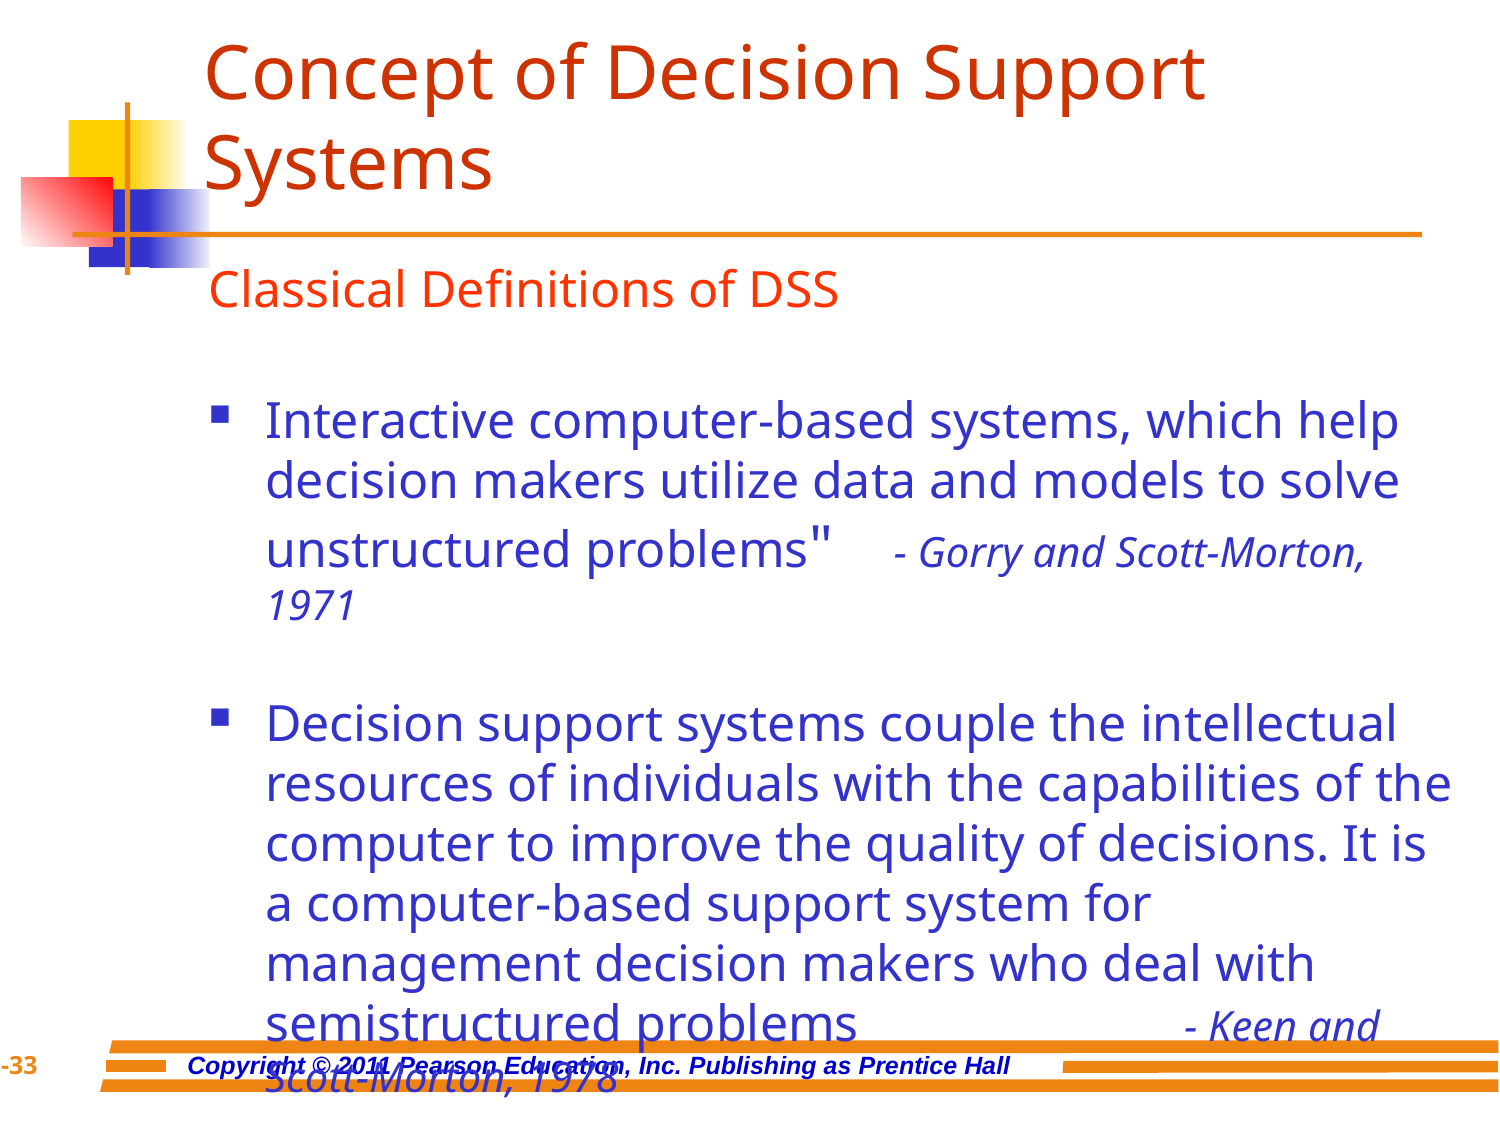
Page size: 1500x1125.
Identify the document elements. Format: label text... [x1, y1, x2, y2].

title Concept of Decision Support Systems [188, 40, 1468, 213]
list Classical Definitions of DSS Interactive computer-based systems, which help decision makers utilize data and models to solve unstructured problems" - Gorry and Scott-Morton, 1971 Decision support systems couple the intellectual resources of individuals with the capabilities of the computer to improve the quality of decisions. It is a computer-based support system for management decision makers who deal with semistructured problems - Keen and Scott-Morton, 1978 [193, 249, 1470, 1038]
